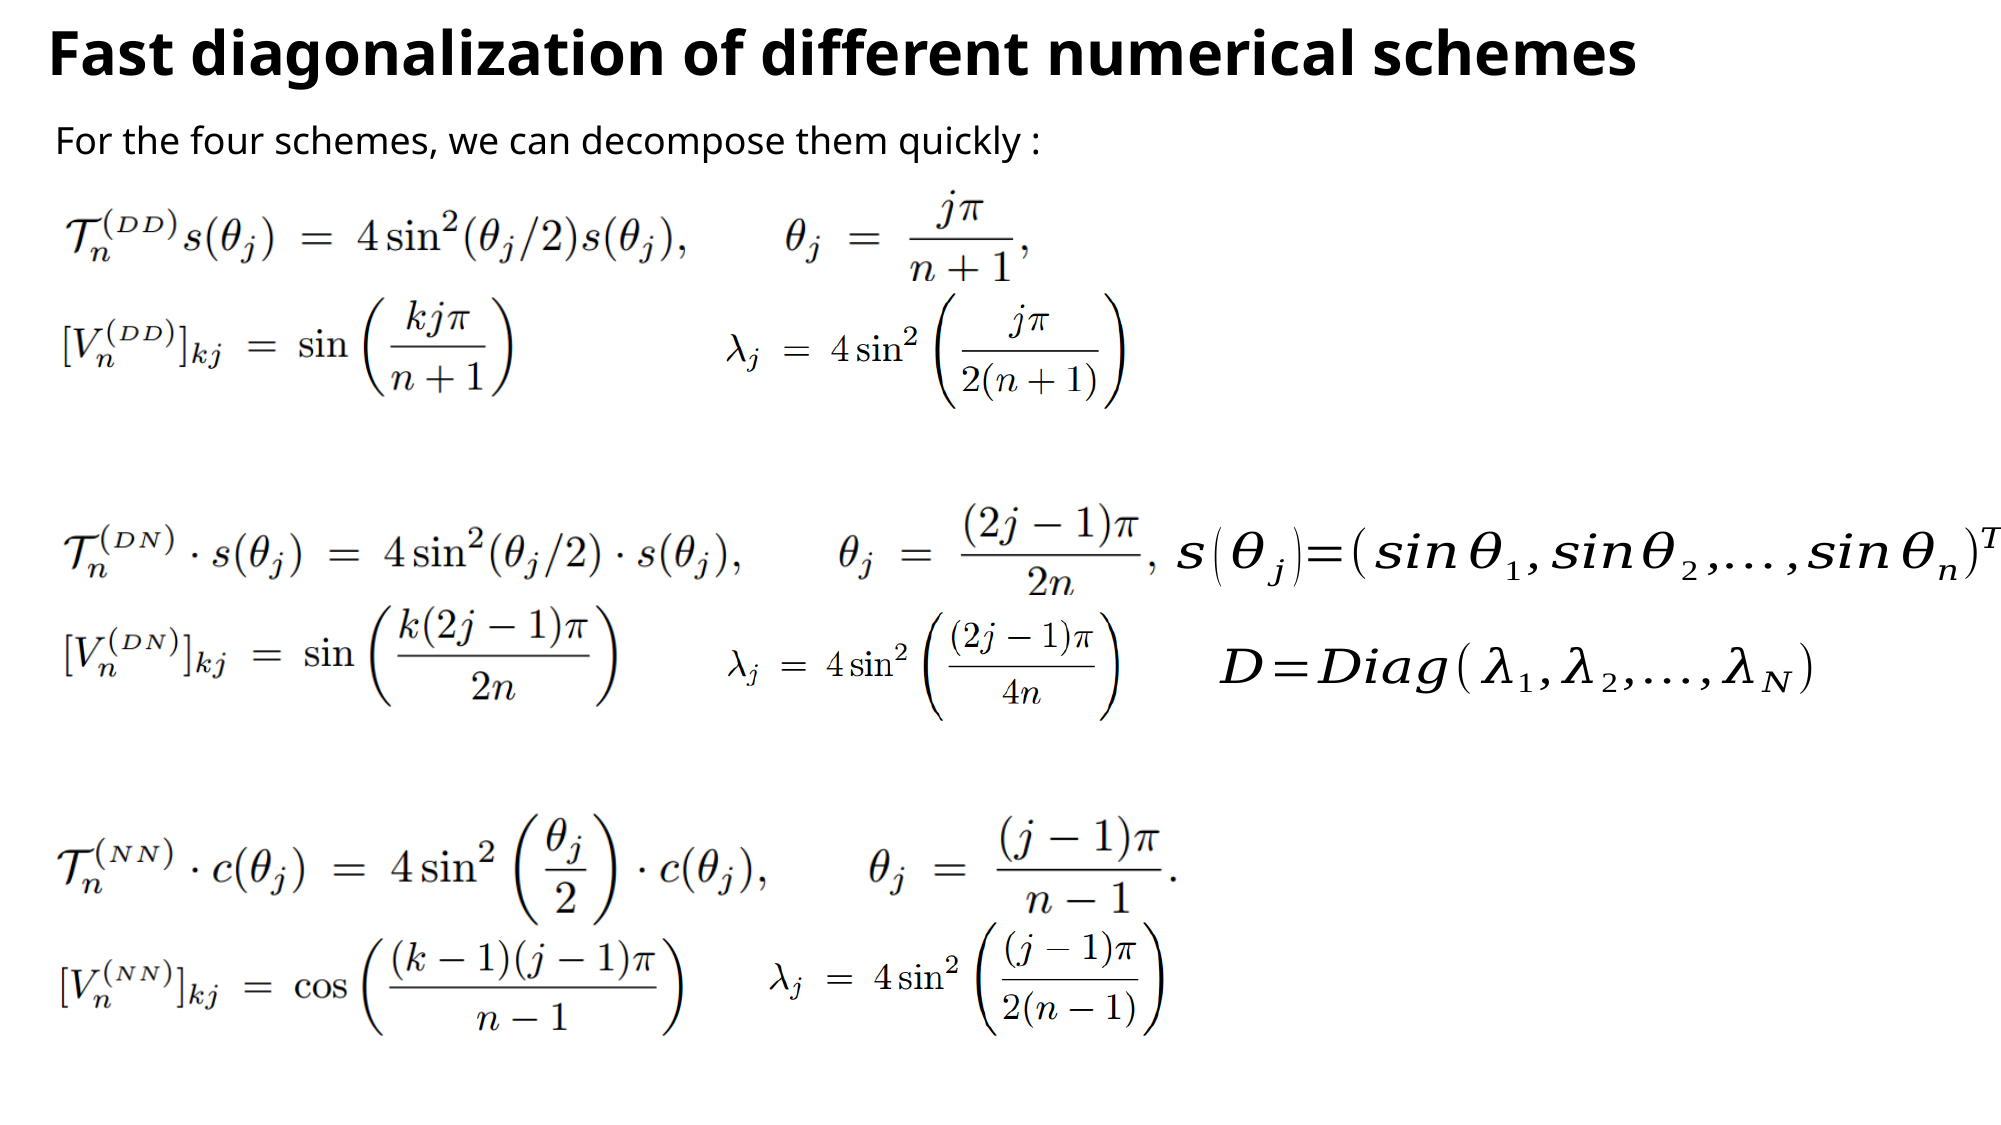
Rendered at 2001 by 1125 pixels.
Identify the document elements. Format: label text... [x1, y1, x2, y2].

picture [40, 183, 1138, 412]
picture [54, 489, 1174, 722]
picture [38, 809, 1194, 1047]
title Fast diagonalization of different numerical schemes [0, 0, 1716, 97]
